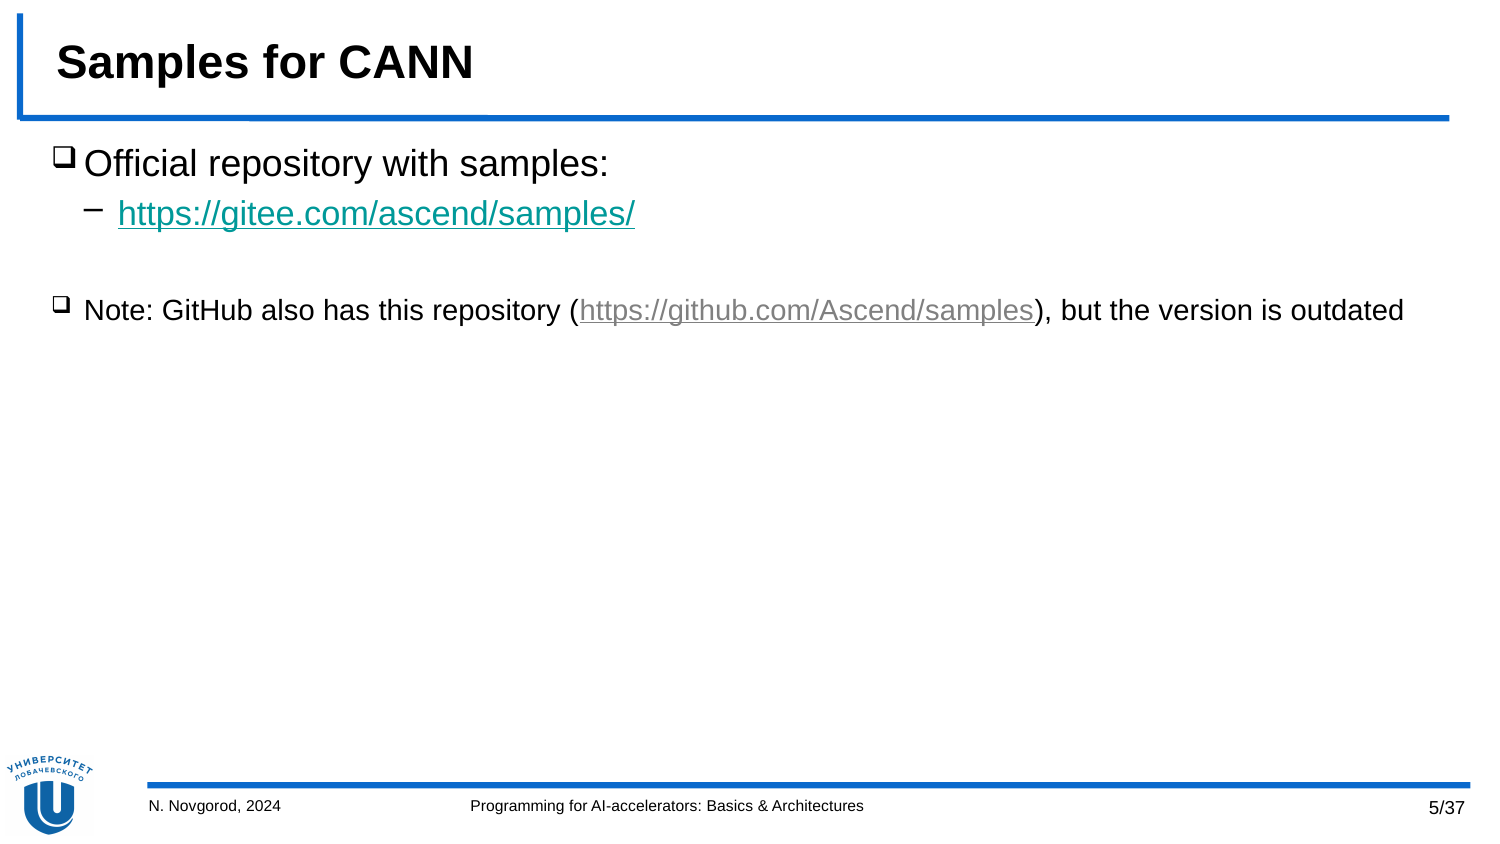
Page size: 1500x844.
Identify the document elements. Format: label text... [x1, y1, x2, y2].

picture [5, 755, 94, 836]
footer Programming for AI-accelerators: Basics & Architectures [455, 788, 1329, 844]
list Official repository with samples: https://gitee.com/ascend/samples/ Note: GitHub also has this repository (https://github.com/Ascend/samples), but the version is outdated [35, 131, 1475, 774]
slide_number N. Novgorod, 2024 [133, 788, 445, 844]
title Samples for CANN [41, 25, 1475, 95]
slide_number 5/37 [1338, 788, 1481, 844]
